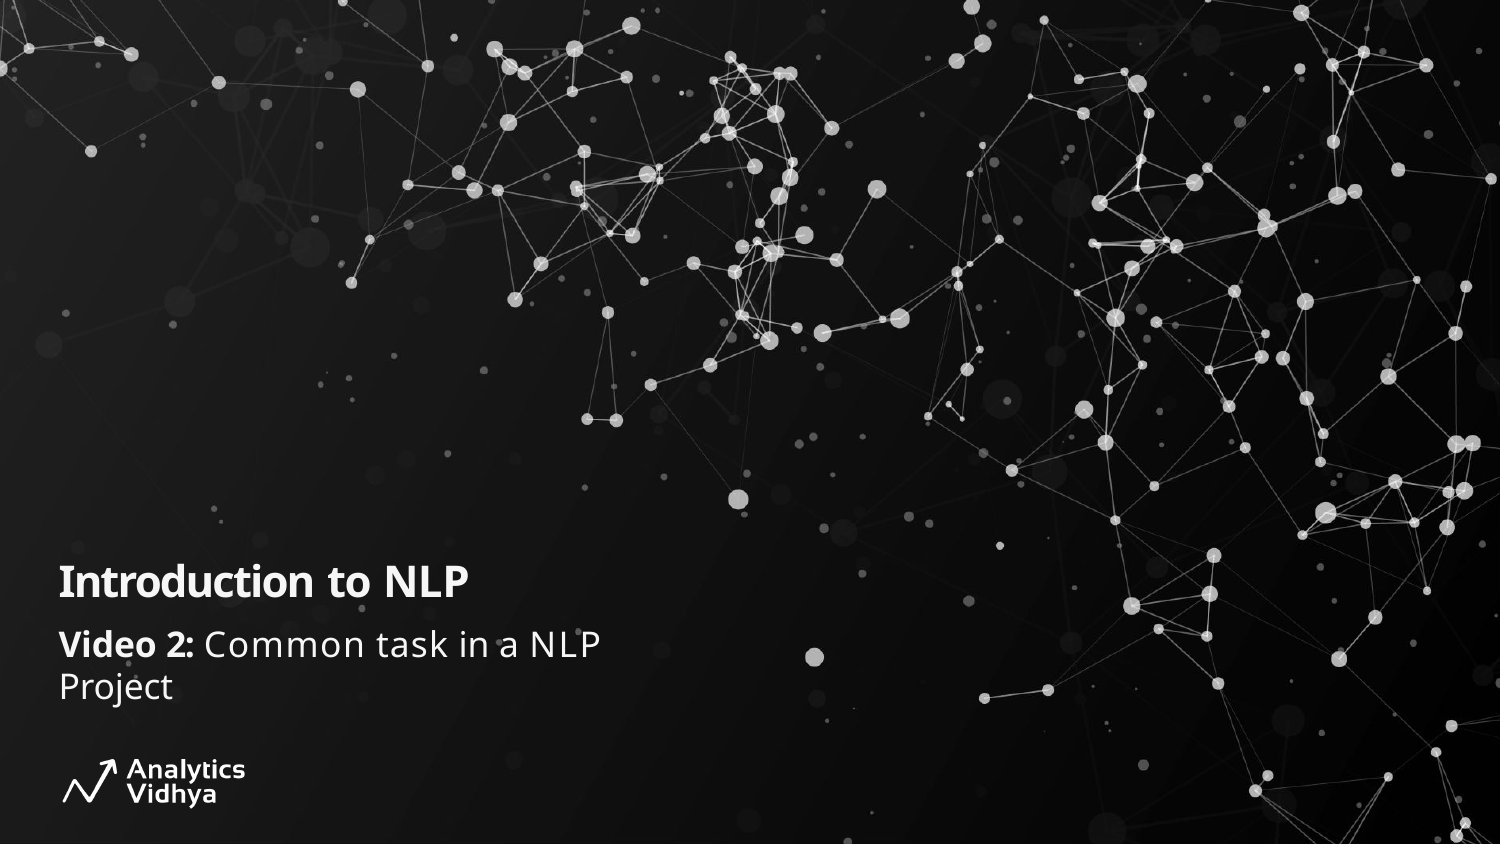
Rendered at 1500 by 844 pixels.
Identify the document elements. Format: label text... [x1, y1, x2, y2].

picture [0, 0, 1500, 844]
text_box Introduction to NLP Video 2: Common task in a NLP Project [56, 531, 712, 708]
